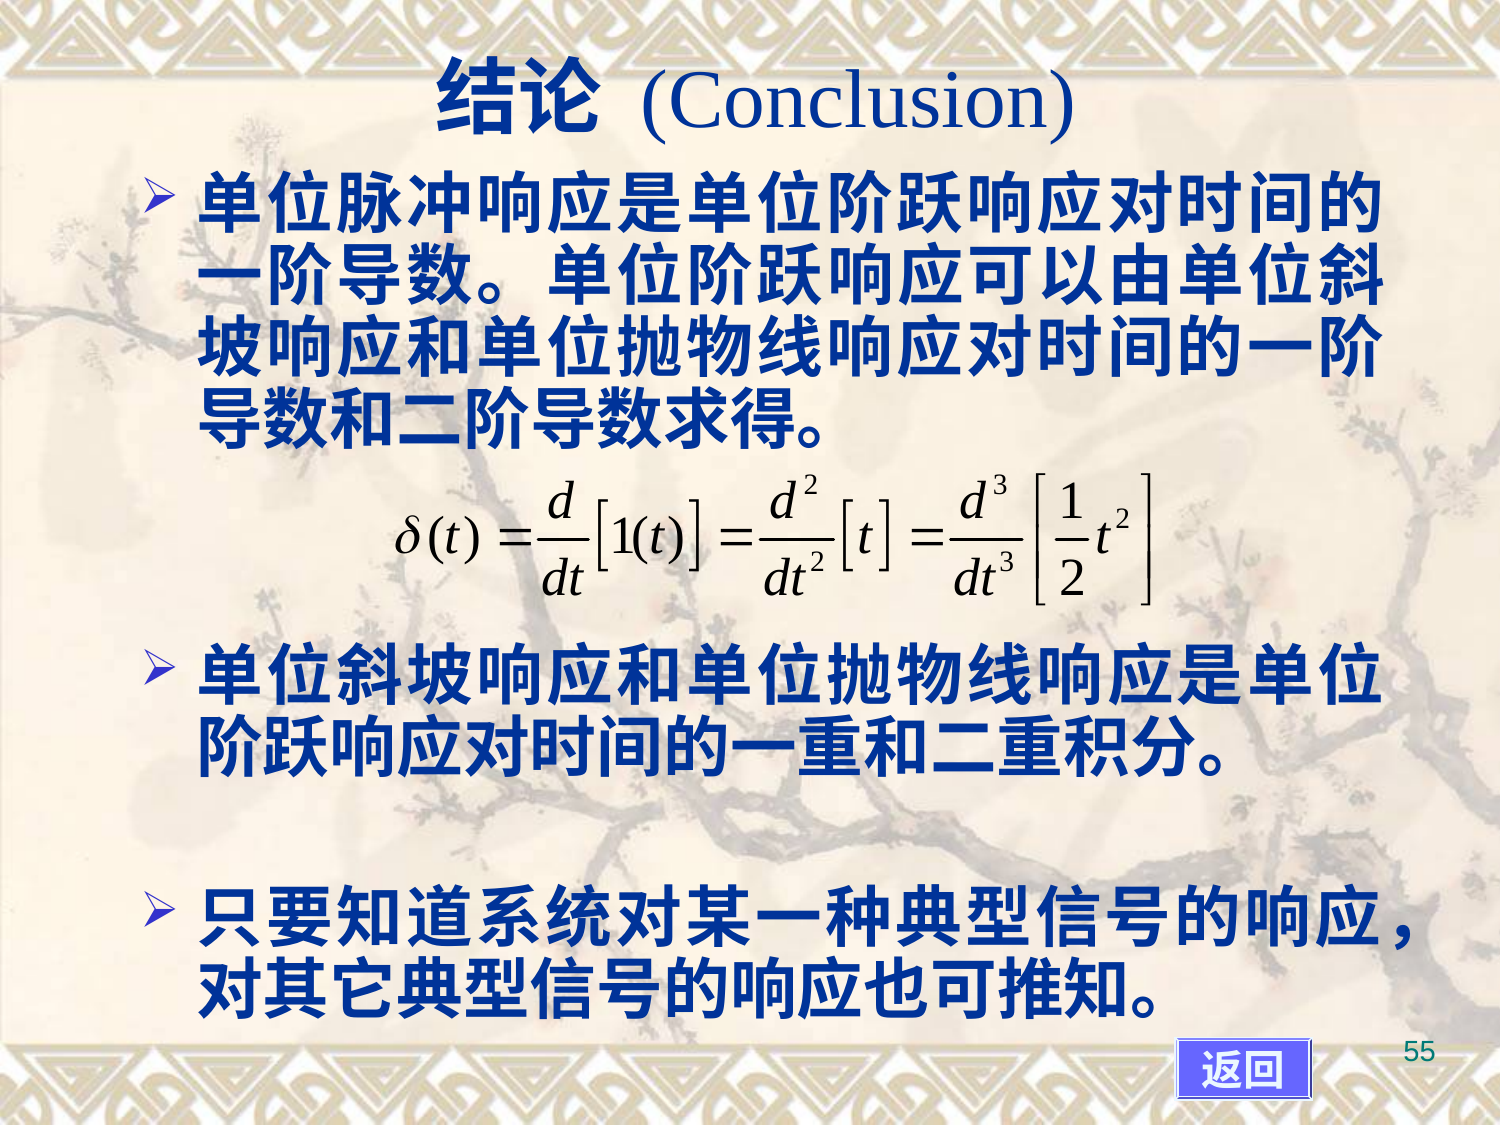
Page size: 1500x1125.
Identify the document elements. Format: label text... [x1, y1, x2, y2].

picture [0, 0, 1500, 1125]
title 结论 (Conclusion) [171, 49, 1341, 138]
slide_number [1074, 1024, 1451, 1103]
list 单位脉冲响应是单位阶跃响应对时间的一阶导数。单位阶跃响应可以由单位斜坡响应和单位抛物线响应对时间的一阶导数和二阶导数求得。 单位斜坡响应和单位抛物线响应是单位阶跃响应对时间的一重和二重积分。 只要知道系统对某一种典型信号的响应，对其它典型信号的响应也可推知。 [124, 162, 1401, 982]
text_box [384, 455, 1176, 618]
